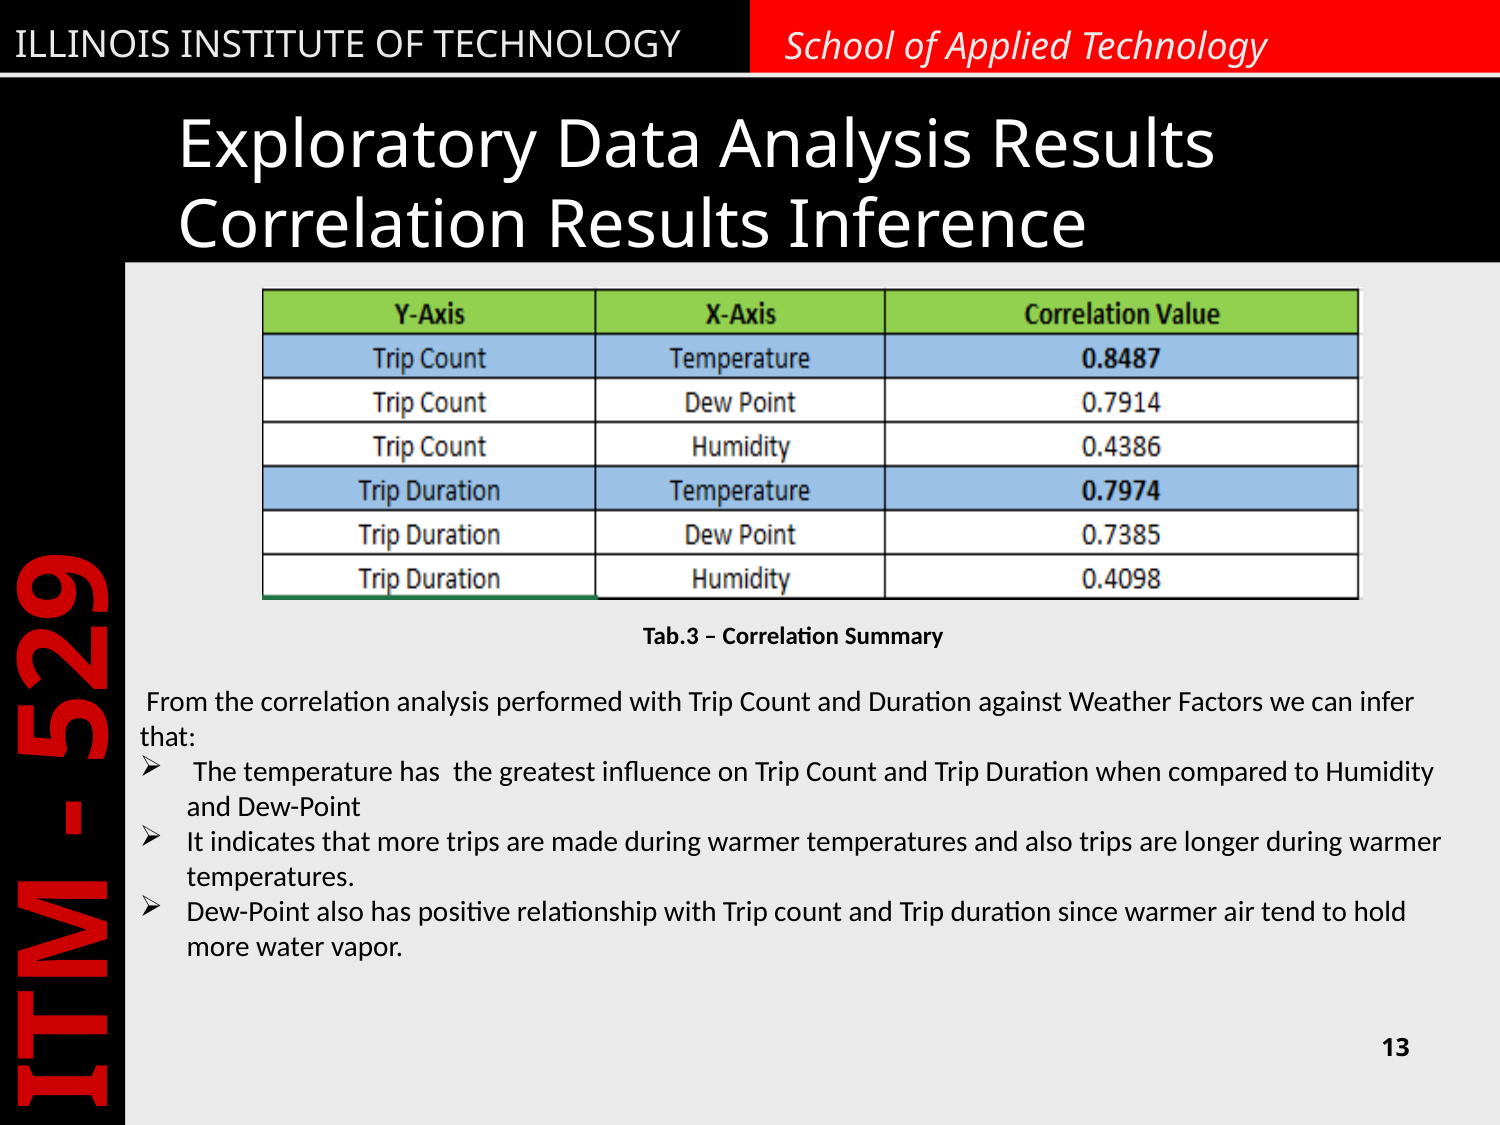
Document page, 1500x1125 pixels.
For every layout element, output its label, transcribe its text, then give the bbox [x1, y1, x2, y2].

text_box Tab.3 – Correlation Summary [606, 612, 982, 658]
picture [262, 287, 1363, 601]
text_box From the correlation analysis performed with Trip Count and Duration against Weather Factors we can infer that: The temperature has the greatest influence on Trip Count and Trip Duration when compared to Humidity and Dew-Point It indicates that more trips are made during warmer temperatures and also trips are longer during warmer temperatures. Dew-Point also has positive relationship with Trip count and Trip duration since warmer air tend to hold more water vapor. [124, 674, 1488, 1125]
title Exploratory Data Analysis Results Correlation Results Inference [162, 87, 1426, 276]
